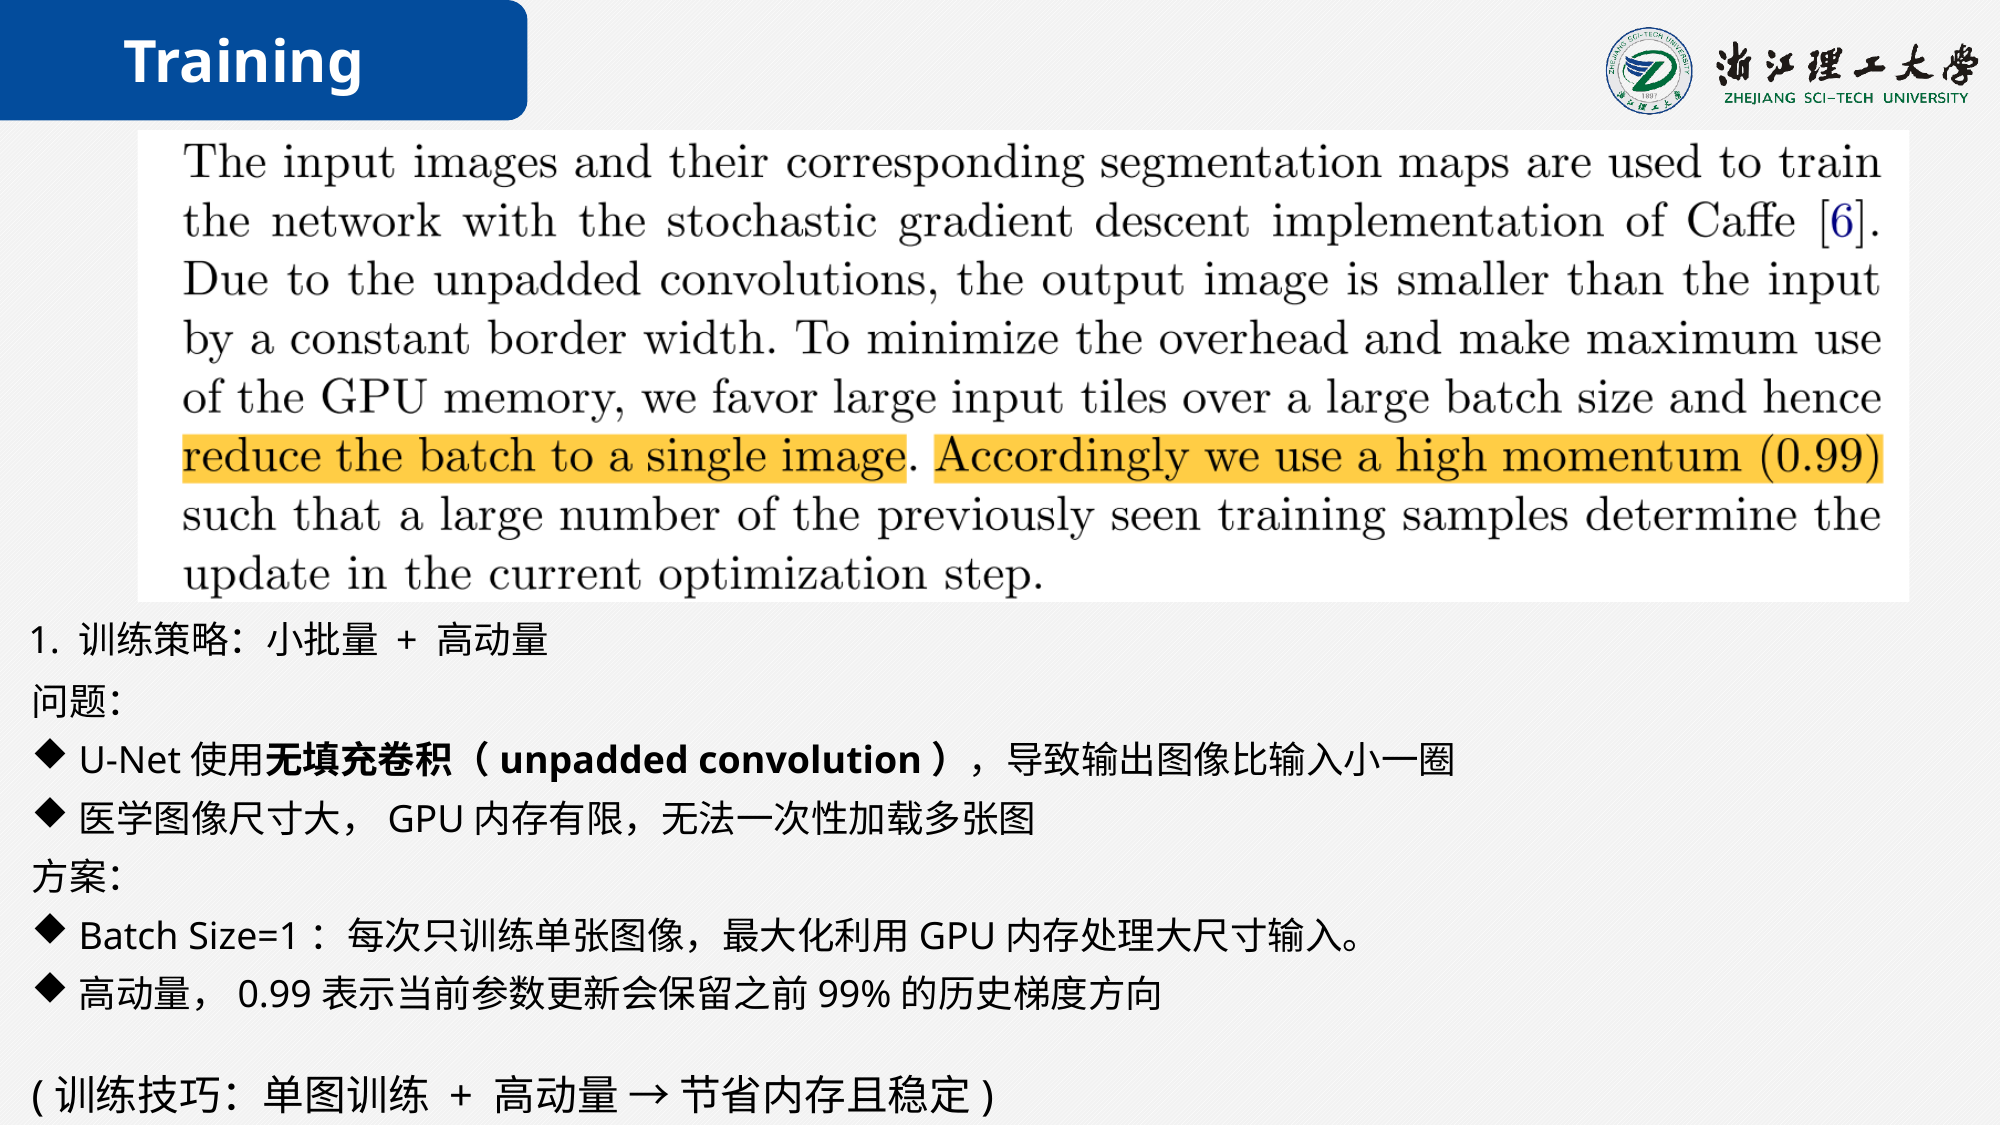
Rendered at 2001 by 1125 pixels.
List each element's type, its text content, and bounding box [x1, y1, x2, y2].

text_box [0, 0, 528, 121]
text_box 问题： U-Net使用无填充卷积（unpadded convolution），导致输出图像比输入小一圈 医学图像尺寸大，GPU内存有限，无法一次性加载多张图 方案： Batch Size=1：每次只训练单张图像，最大化利用GPU内存处理大尺寸输入。 高动量，0.99表示当前参数更新会保留之前99%的历史梯度方向 [16, 656, 1825, 1023]
text_box 1. 训练策略：小批量 + 高动量 [13, 608, 1987, 668]
text_box (训练技巧：单图训练 + 高动量 → 节省内存且稳定) [16, 1046, 1662, 1125]
picture [137, 130, 1910, 602]
picture [1604, 26, 1981, 118]
